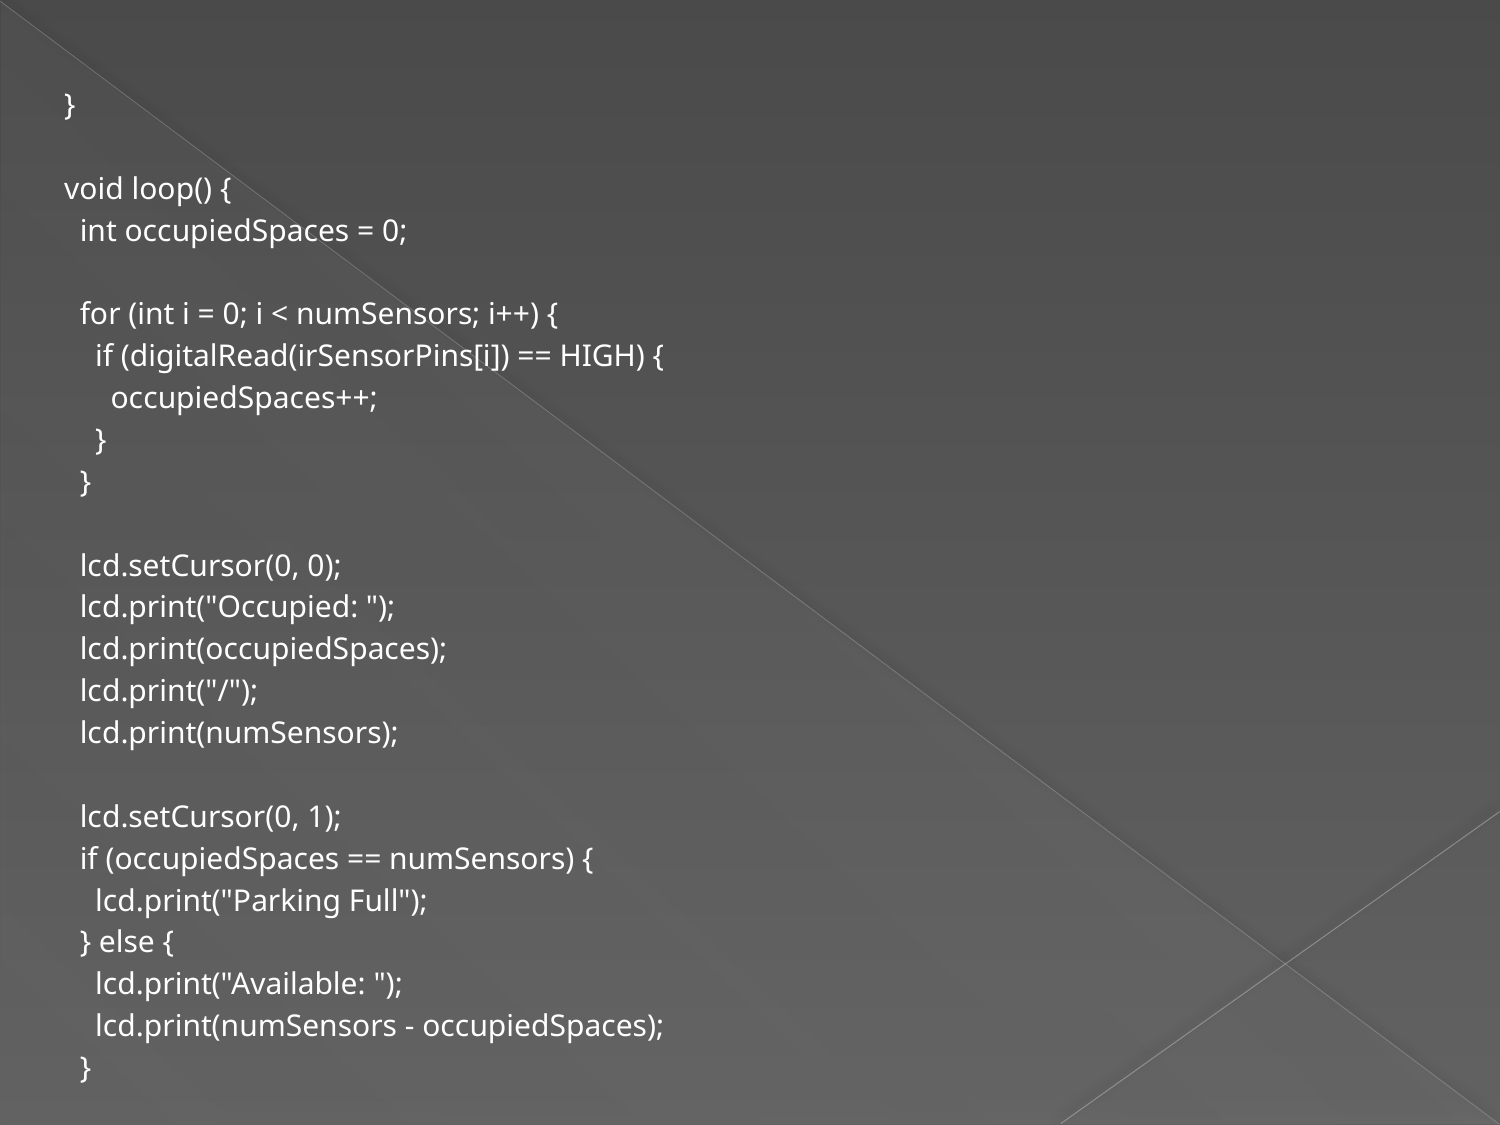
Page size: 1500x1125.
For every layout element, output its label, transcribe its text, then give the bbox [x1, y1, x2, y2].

list } void loop() { int occupiedSpaces = 0; for (int i = 0; i < numSensors; i++) { if (digitalRead(irSensorPins[i]) == HIGH) { occupiedSpaces++; } } lcd.setCursor(0, 0); lcd.print("Occupied: "); lcd.print(occupiedSpaces); lcd.print("/"); lcd.print(numSensors); lcd.setCursor(0, 1); if (occupiedSpaces == numSensors) { lcd.print("Parking Full"); } else { lcd.print("Available: "); lcd.print(numSensors - occupiedSpaces); } [49, 78, 1445, 1106]
